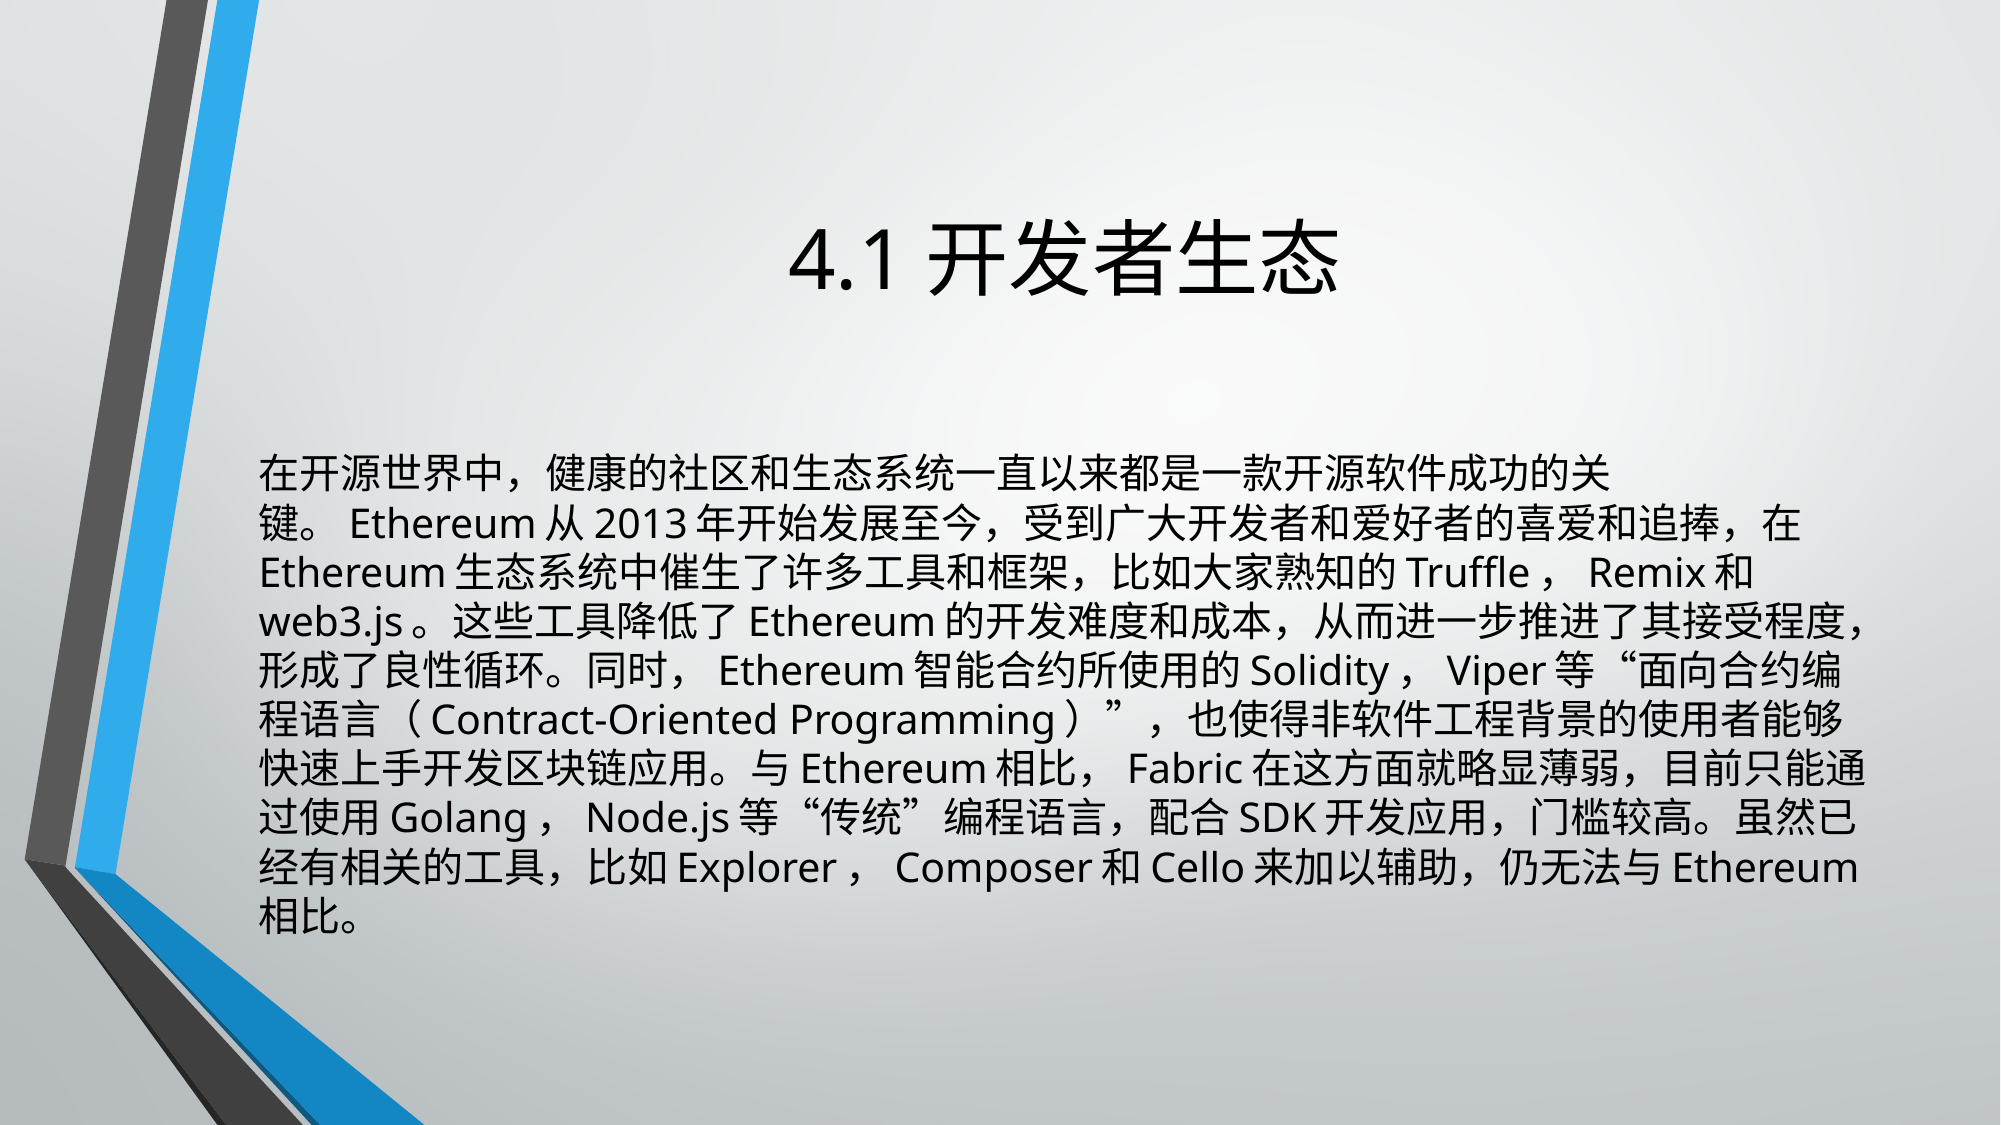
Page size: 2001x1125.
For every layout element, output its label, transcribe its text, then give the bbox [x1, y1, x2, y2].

title 4.1开发者生态 [243, 112, 1887, 400]
list 在开源世界中，健康的社区和生态系统一直以来都是一款开源软件成功的关键。Ethereum从2013年开始发展至今，受到广大开发者和爱好者的喜爱和追捧，在Ethereum生态系统中催生了许多工具和框架，比如大家熟知的Truffle，Remix和web3.js。这些工具降低了Ethereum的开发难度和成本，从而进一步推进了其接受程度，形成了良性循环。同时，Ethereum智能合约所使用的Solidity，Viper等“面向合约编程语言（Contract-Oriented Programming）”，也使得非软件工程背景的使用者能够快速上手开发区块链应用。与Ethereum相比，Fabric在这方面就略显薄弱，目前只能通过使用Golang，Node.js等“传统”编程语言，配合SDK开发应用，门槛较高。虽然已经有相关的工具，比如Explorer，Composer和Cello来加以辅助，仍无法与Ethereum相比。 [243, 437, 1887, 950]
